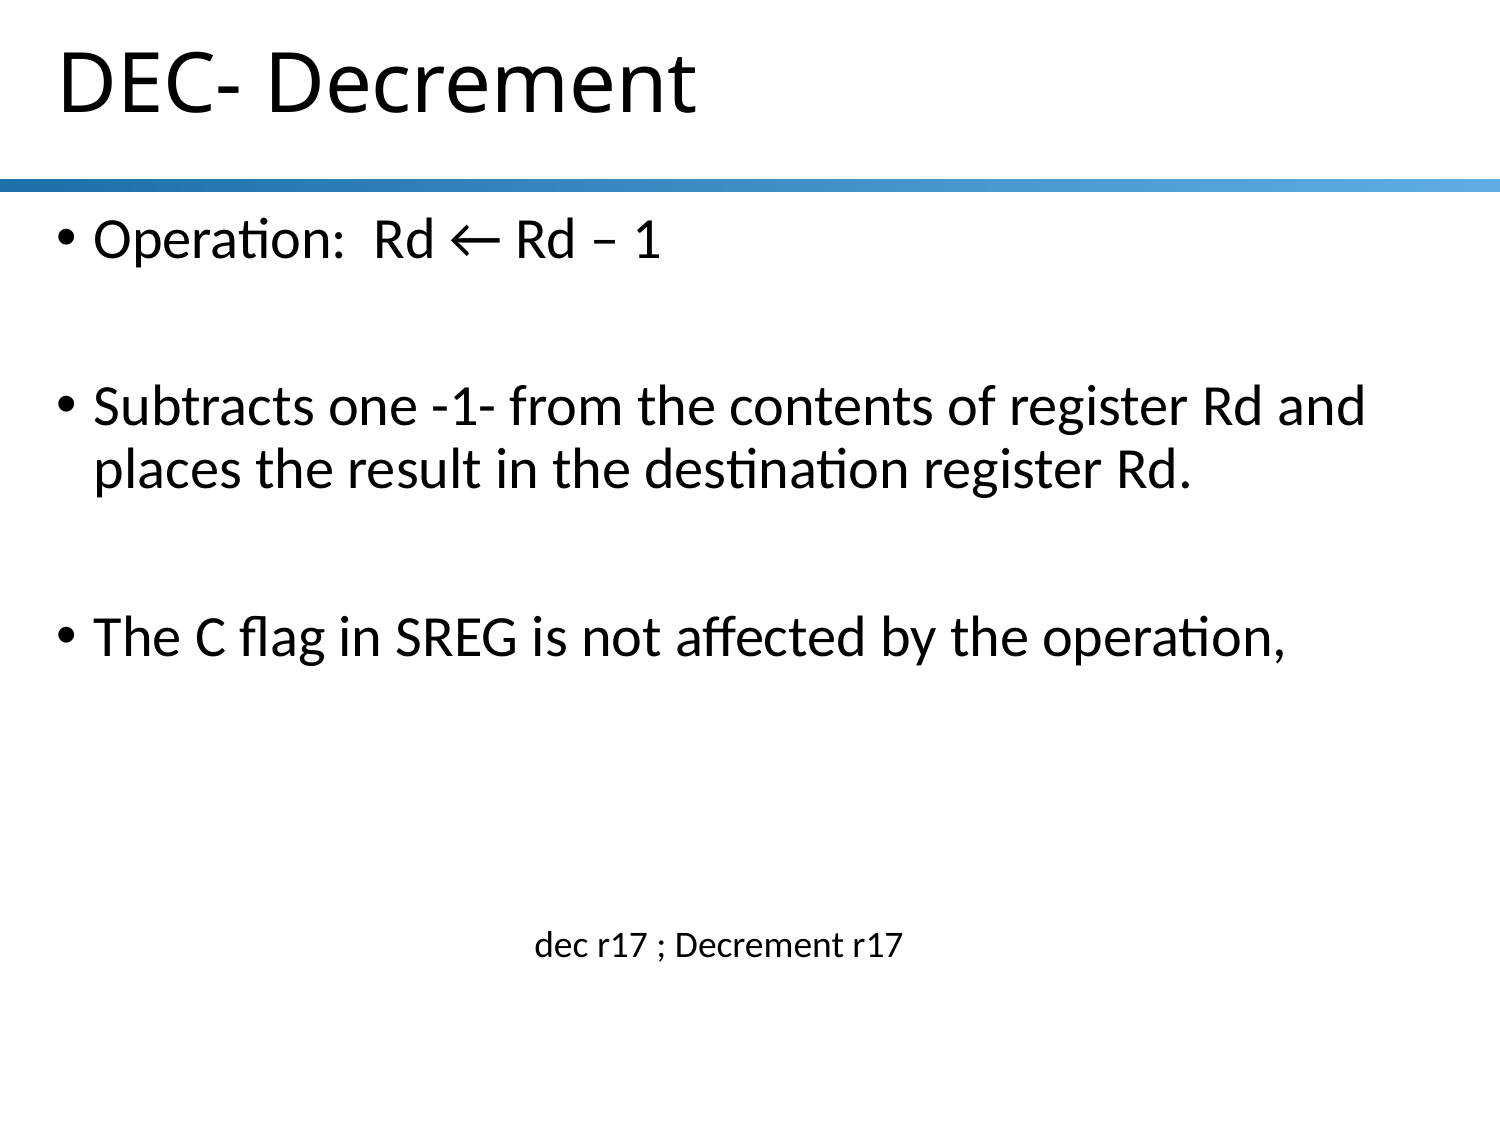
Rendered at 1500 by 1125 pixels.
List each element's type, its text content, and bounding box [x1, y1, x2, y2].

text_box dec r17 ; Decrement r17 [519, 912, 919, 973]
list Operation: Rd ← Rd – 1 Subtracts one -1- from the contents of register Rd and places the result in the destination register Rd. The C flag in SREG is not affected by the operation, [41, 200, 1445, 1014]
title DEC- Decrement [41, 0, 1445, 171]
